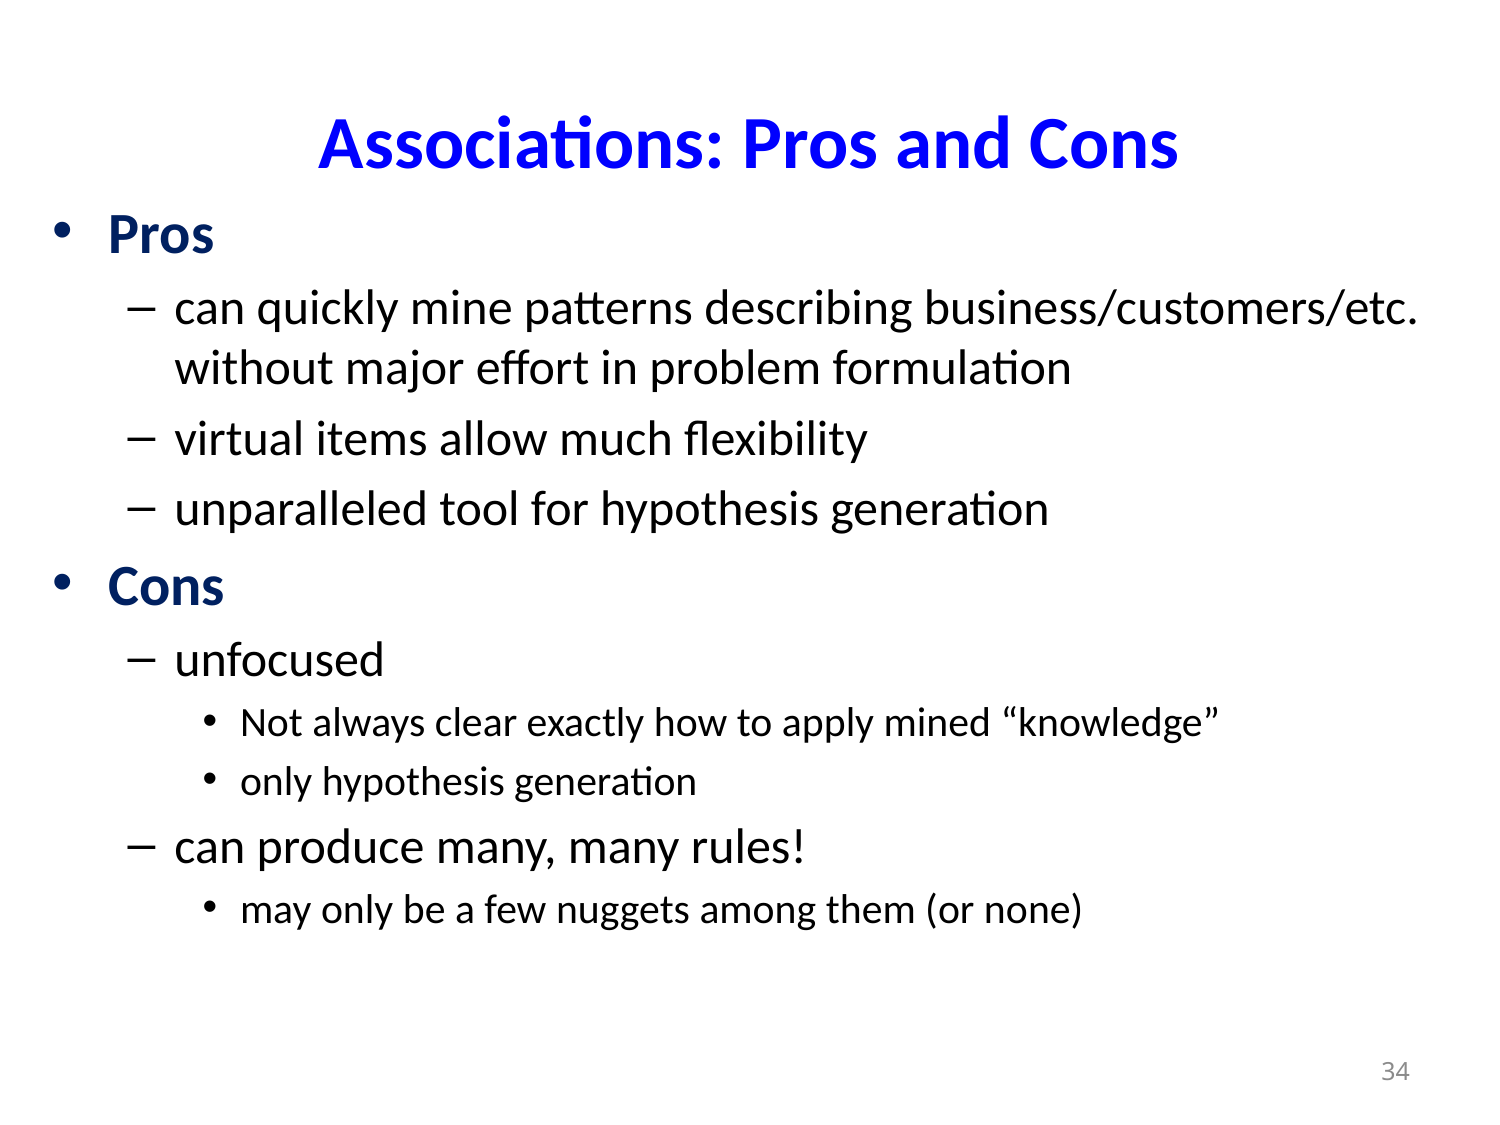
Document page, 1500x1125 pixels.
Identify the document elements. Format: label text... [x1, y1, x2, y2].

slide_number 34 [1074, 1042, 1425, 1103]
list Pros can quickly mine patterns describing business/customers/etc. without major effort in problem formulation virtual items allow much flexibility unparalleled tool for hypothesis generation Cons unfocused Not always clear exactly how to apply mined “knowledge” only hypothesis generation can produce many, many rules! may only be a few nuggets among them (or none) [37, 187, 1463, 1025]
title Associations: Pros and Cons [75, 45, 1425, 187]
